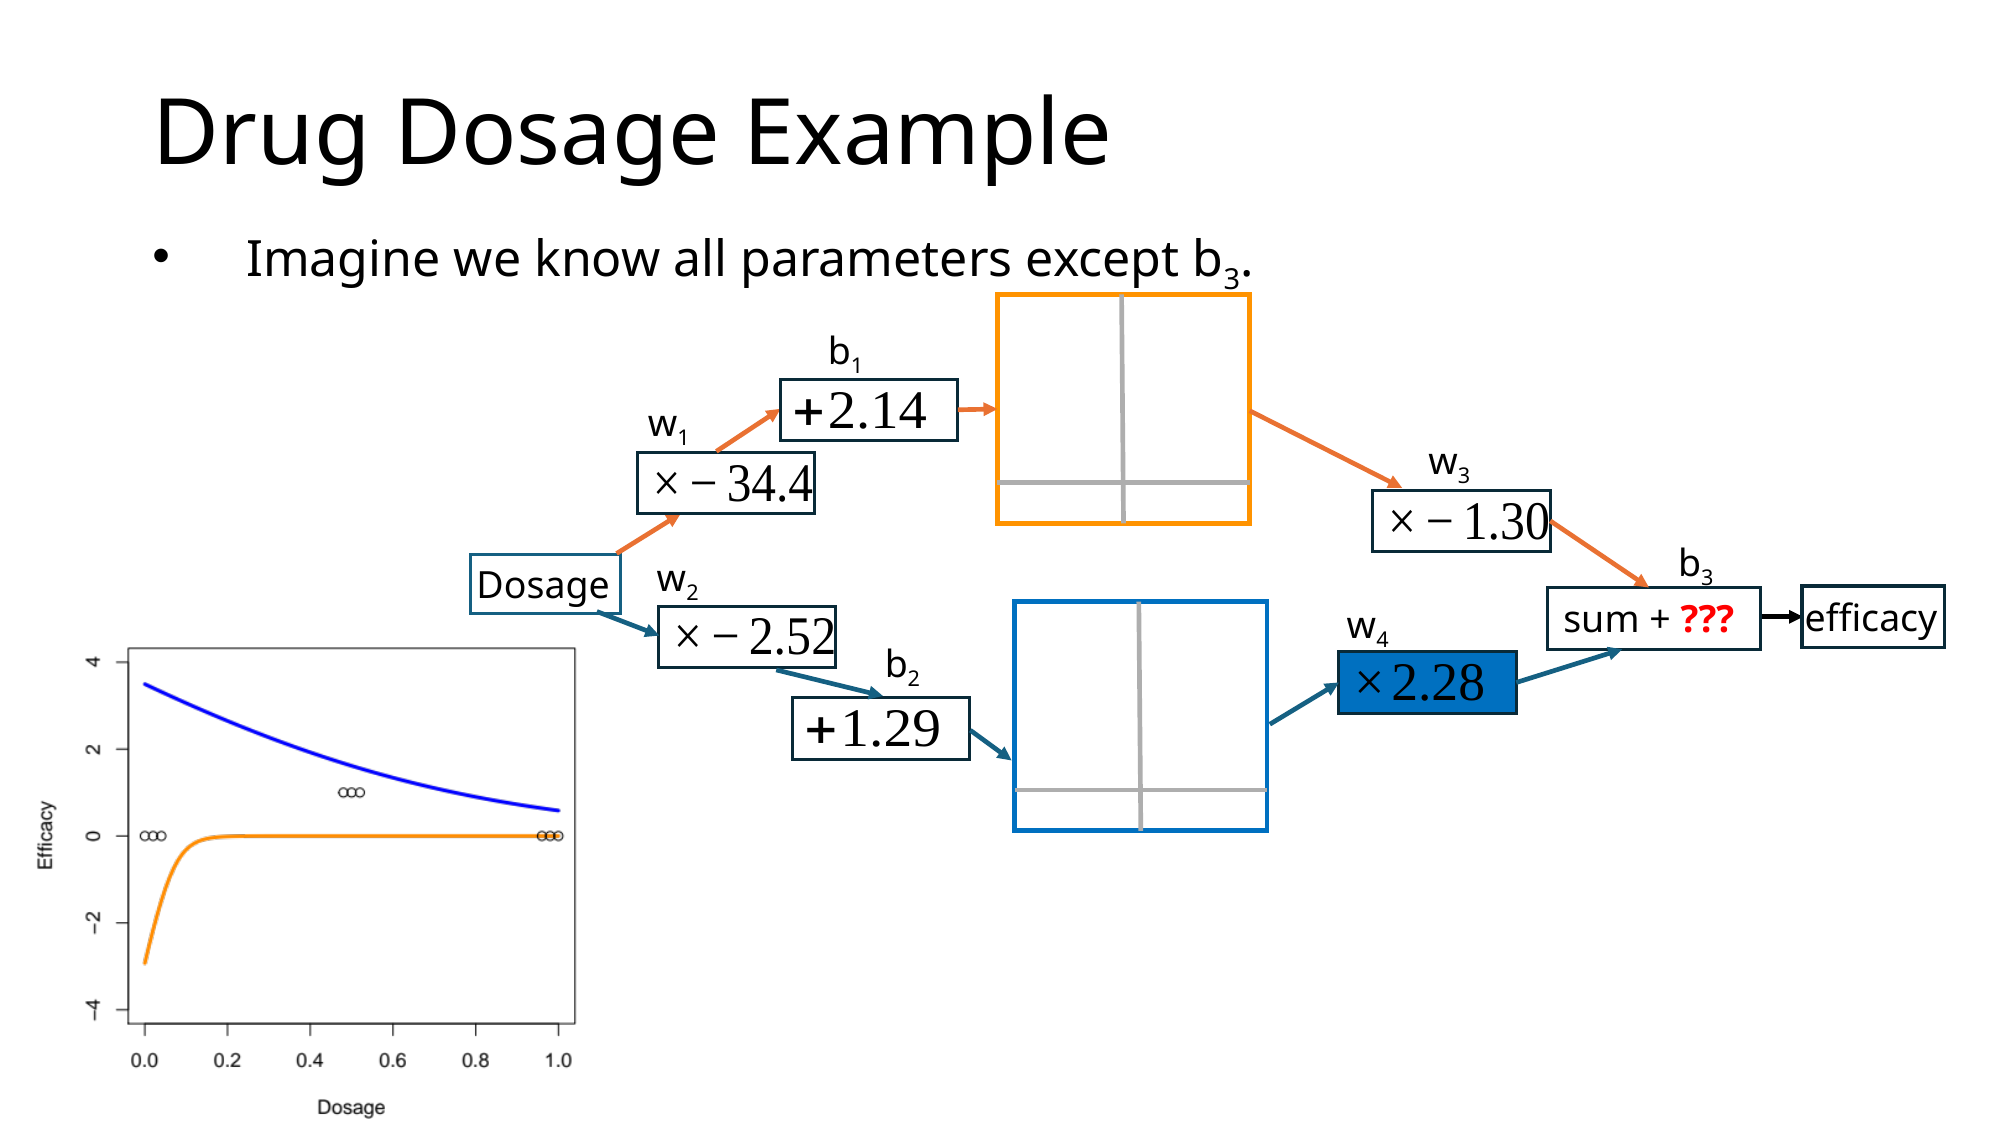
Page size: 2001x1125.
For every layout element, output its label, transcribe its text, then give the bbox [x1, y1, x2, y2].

title Drug Dosage Example [137, 59, 1863, 183]
text_box b3 [1663, 531, 1729, 598]
text_box [1623, 586, 1762, 651]
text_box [969, 729, 1013, 761]
text_box sum + ??? [1548, 587, 1750, 648]
picture [31, 550, 624, 1125]
text_box [1371, 489, 1552, 553]
text_box w4 [1331, 593, 1404, 660]
text_box [1013, 600, 1268, 832]
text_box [1120, 293, 1124, 524]
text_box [1249, 410, 1403, 489]
text_box [1124, 293, 1251, 480]
text_box [791, 696, 971, 761]
text_box [996, 293, 1120, 481]
text_box [636, 451, 816, 515]
text_box [1337, 650, 1518, 715]
text_box Imagine we know all parameters except b3. [137, 183, 1863, 334]
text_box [616, 513, 682, 555]
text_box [1138, 601, 1142, 832]
text_box [996, 484, 1251, 525]
text_box w2 [641, 546, 714, 612]
text_box b1 [813, 319, 879, 386]
text_box b2 [870, 632, 936, 699]
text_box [624, 611, 660, 637]
text_box w1 [633, 391, 705, 458]
text_box [779, 378, 959, 442]
text_box [657, 605, 837, 669]
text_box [775, 669, 884, 697]
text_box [1549, 520, 1650, 588]
text_box efficacy [1789, 586, 1953, 646]
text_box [715, 408, 781, 452]
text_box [1515, 648, 1623, 684]
text_box w3 [1413, 429, 1486, 496]
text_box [1269, 682, 1340, 725]
